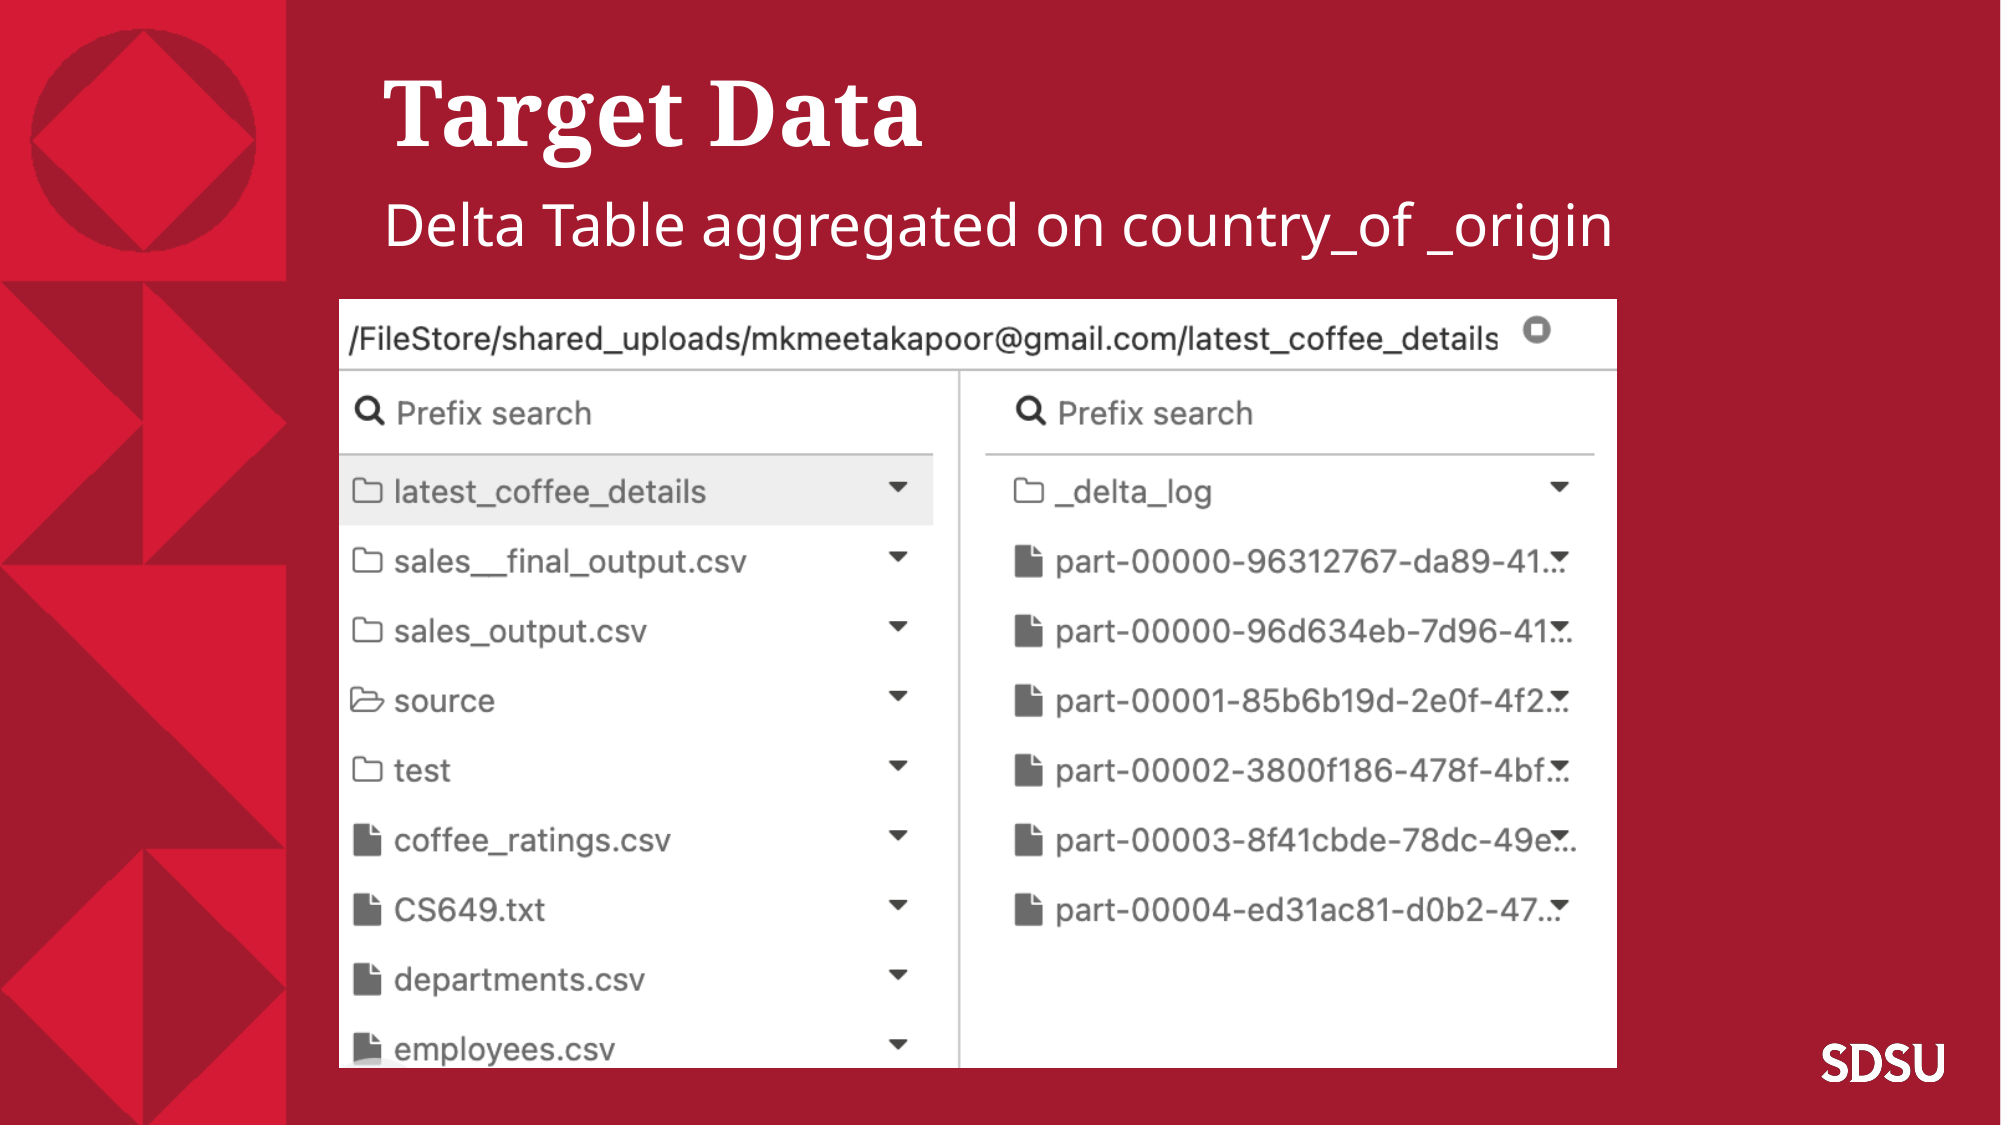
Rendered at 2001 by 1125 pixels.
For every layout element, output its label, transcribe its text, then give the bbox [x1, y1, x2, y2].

picture [0, 0, 2001, 1125]
list Delta Table aggregated on country_of _origin [339, 188, 1834, 903]
title Target Data [368, 59, 1863, 278]
